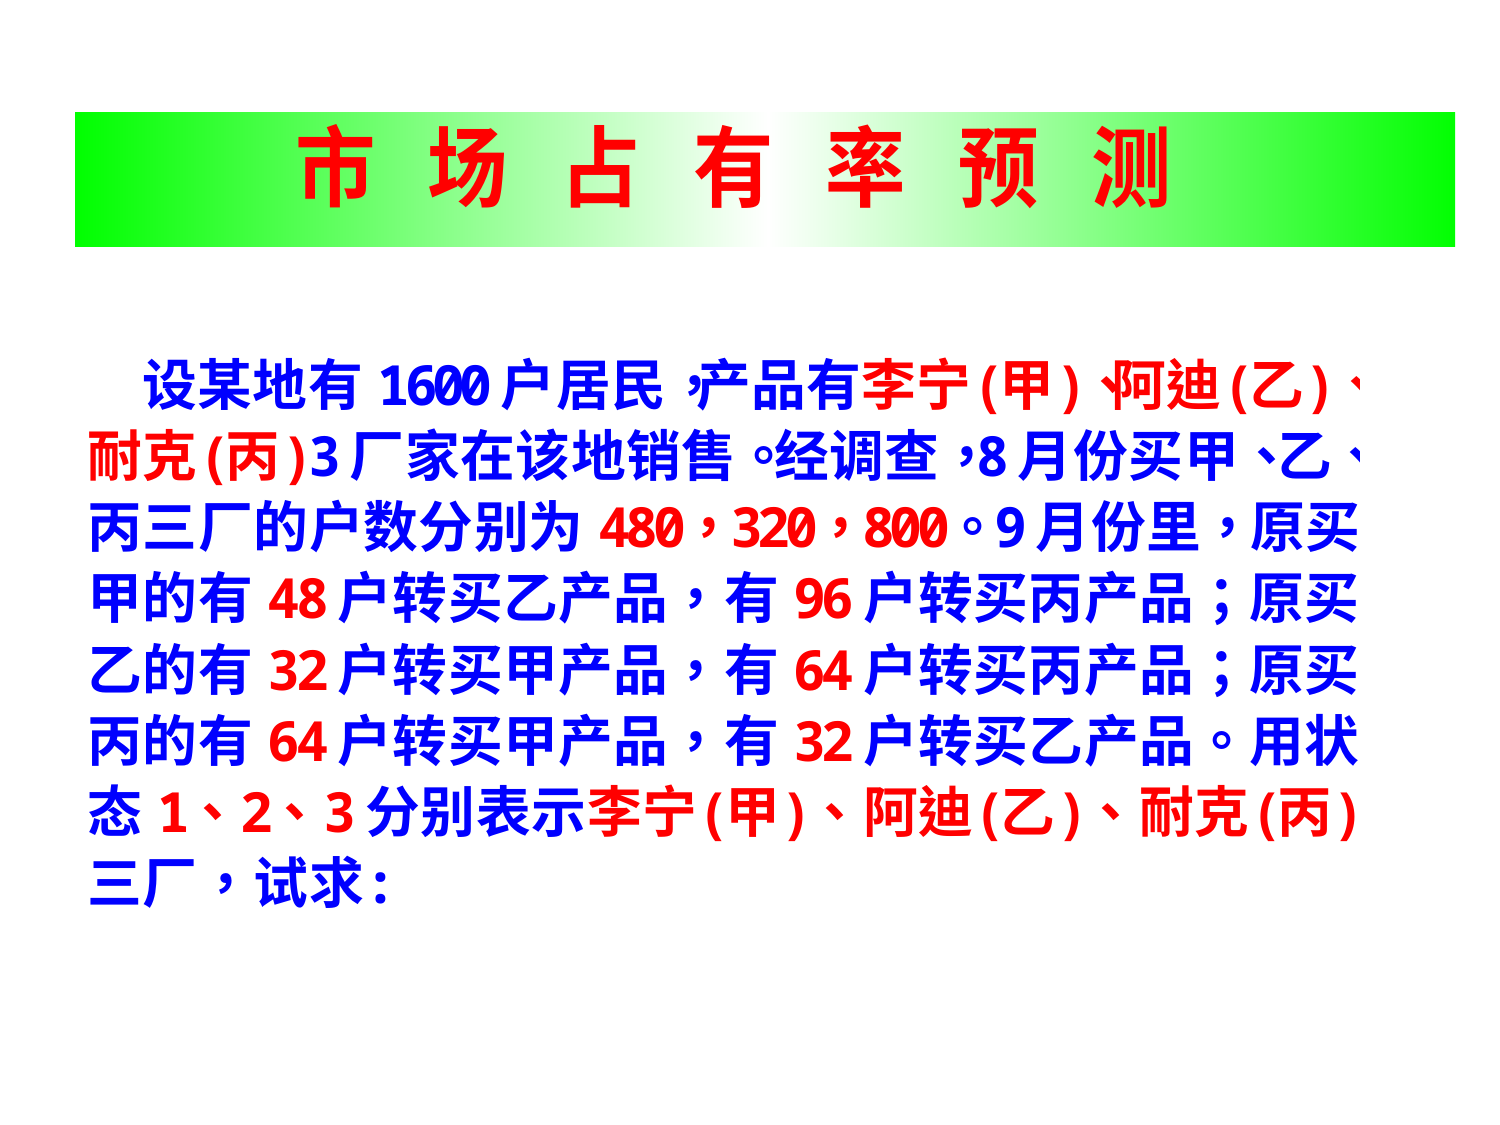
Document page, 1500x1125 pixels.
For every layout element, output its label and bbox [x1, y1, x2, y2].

text_box [74, 112, 1456, 247]
text_box [87, 349, 1360, 982]
